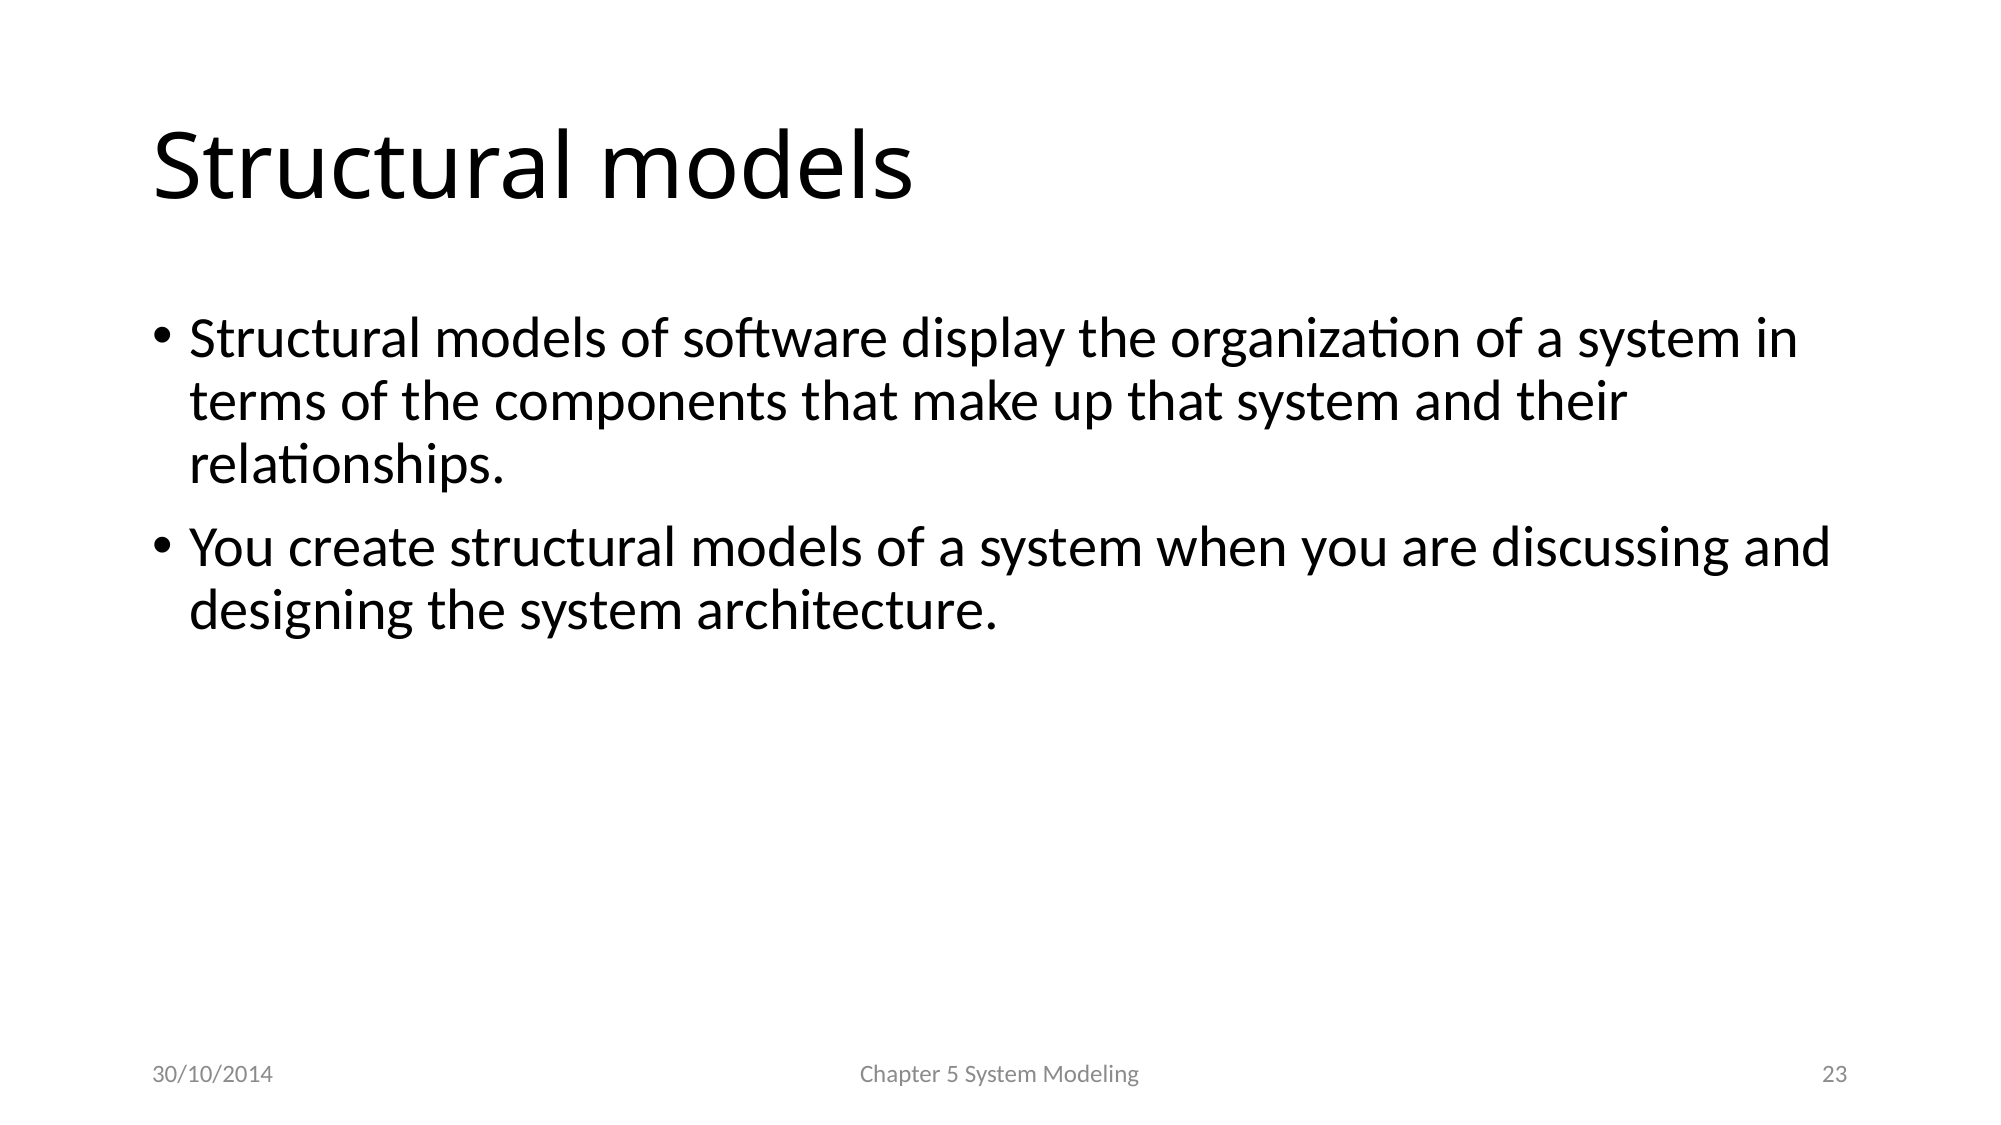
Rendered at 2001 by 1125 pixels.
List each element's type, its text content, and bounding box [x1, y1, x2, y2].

text_box Structural models of software display the organization of a system in terms of the components that make up that system and their relationships. You create structural models of a system when you are discussing and designing the system architecture. [137, 299, 1863, 1014]
text_box Structural models [137, 59, 1863, 278]
text_box Chapter 5 System Modeling [662, 1042, 1338, 1103]
text_box 21 [1412, 1042, 1863, 1103]
text_box 30/10/2014 [137, 1042, 588, 1103]
